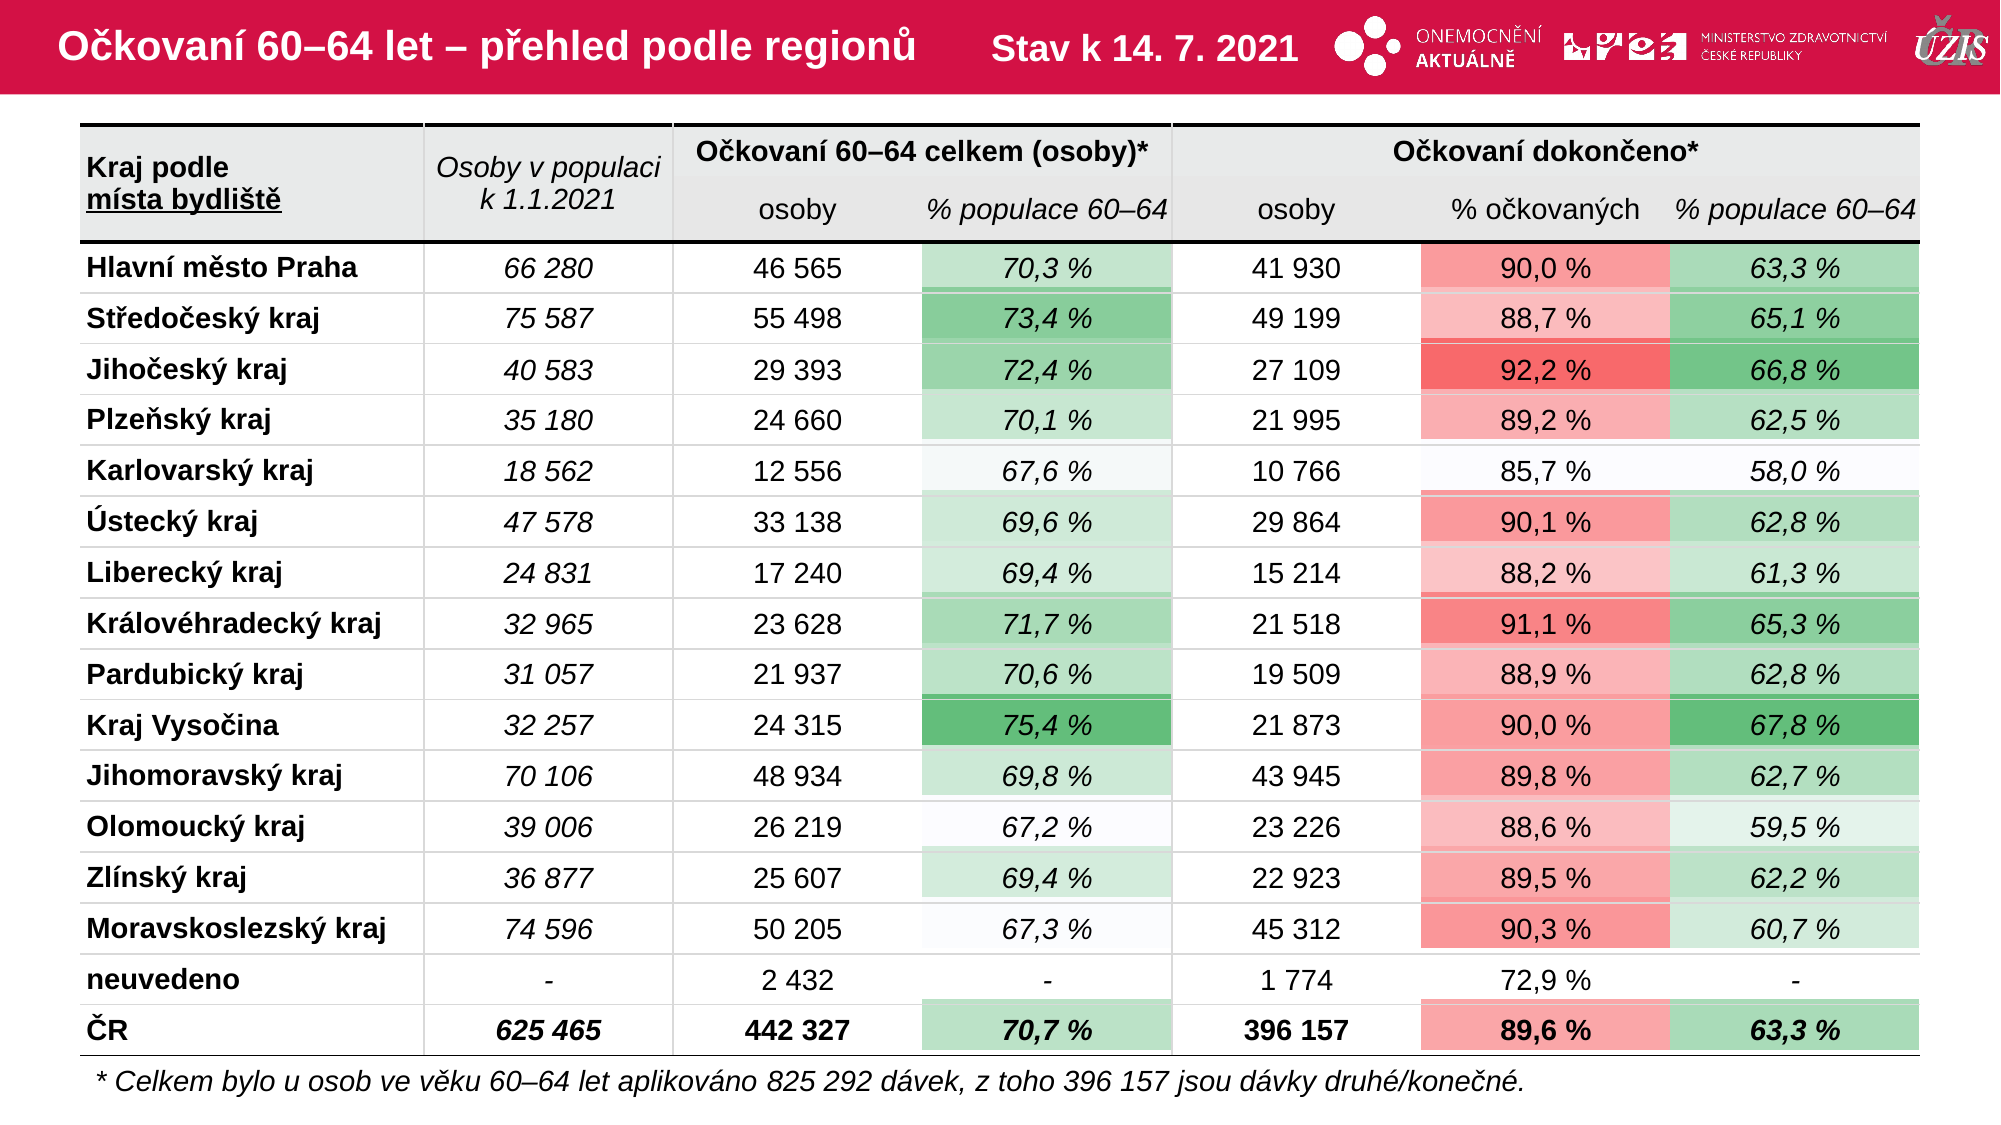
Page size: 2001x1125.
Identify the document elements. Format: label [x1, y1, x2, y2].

table_cell [80, 751, 423, 800]
table_cell [674, 344, 1171, 394]
table_cell [674, 244, 1171, 292]
table_cell [1173, 497, 1920, 546]
table_cell [425, 446, 672, 495]
table_cell [425, 497, 672, 546]
table_cell [1173, 1005, 1920, 1055]
table_cell [80, 548, 423, 597]
table_cell [80, 244, 423, 292]
table_cell [674, 1005, 1171, 1055]
table_cell [425, 599, 672, 648]
table_cell [674, 650, 1171, 699]
table_cell [1173, 344, 1920, 394]
table_cell [674, 904, 1171, 953]
table_cell [80, 700, 423, 749]
table_cell [1173, 599, 1920, 648]
table_cell [425, 751, 672, 800]
table_cell [80, 955, 423, 1004]
table_cell [80, 446, 423, 495]
table_cell [80, 1005, 423, 1055]
table_cell [1173, 176, 1920, 240]
table_cell [674, 599, 1171, 648]
text_box [80, 1055, 1871, 1105]
table_header [1173, 127, 1920, 176]
table_cell [674, 446, 1171, 495]
table_cell [1173, 650, 1920, 699]
table_cell [1173, 548, 1920, 597]
table_cell [425, 548, 672, 597]
table_cell [425, 244, 672, 292]
table_cell [80, 802, 423, 851]
table_cell [1173, 751, 1920, 800]
table_cell [425, 802, 672, 851]
table_cell [80, 650, 423, 699]
table_cell [425, 904, 672, 953]
picture [1563, 31, 1888, 60]
table_cell [425, 294, 672, 343]
table_cell [425, 955, 672, 1004]
table_header [425, 127, 672, 240]
table_cell [425, 1005, 672, 1055]
table_cell [674, 955, 1171, 1004]
table_cell [80, 344, 423, 394]
table_cell [425, 700, 672, 749]
table_cell [80, 294, 423, 343]
table_cell [1173, 853, 1920, 902]
table_cell [674, 853, 1171, 902]
table_header [674, 127, 1171, 176]
table_cell [1173, 244, 1920, 292]
table_header [80, 127, 423, 240]
table_cell [80, 599, 423, 648]
table_cell [1173, 955, 1920, 1004]
table_cell [1173, 395, 1920, 444]
table_cell [80, 853, 423, 902]
table_cell [80, 395, 423, 444]
table_cell [425, 650, 672, 699]
table_cell [674, 548, 1171, 597]
table_cell [425, 395, 672, 444]
table_cell [674, 700, 1171, 749]
title [42, 0, 1262, 95]
table_cell [674, 176, 1171, 240]
table_cell [674, 751, 1171, 800]
table_cell [1173, 446, 1920, 495]
table_cell [674, 497, 1171, 546]
table_cell [425, 344, 672, 394]
picture [1421, 16, 1542, 76]
table_cell [80, 497, 423, 546]
table_cell [674, 395, 1171, 444]
text_box [976, 16, 1421, 77]
table_cell [1173, 904, 1920, 953]
picture [1915, 15, 1989, 66]
table_cell [425, 853, 672, 902]
table_cell [674, 294, 1171, 343]
table_cell [1173, 700, 1920, 749]
table_cell [1173, 294, 1920, 343]
table_cell [1173, 802, 1920, 851]
table_cell [80, 904, 423, 953]
table_cell [674, 802, 1171, 851]
